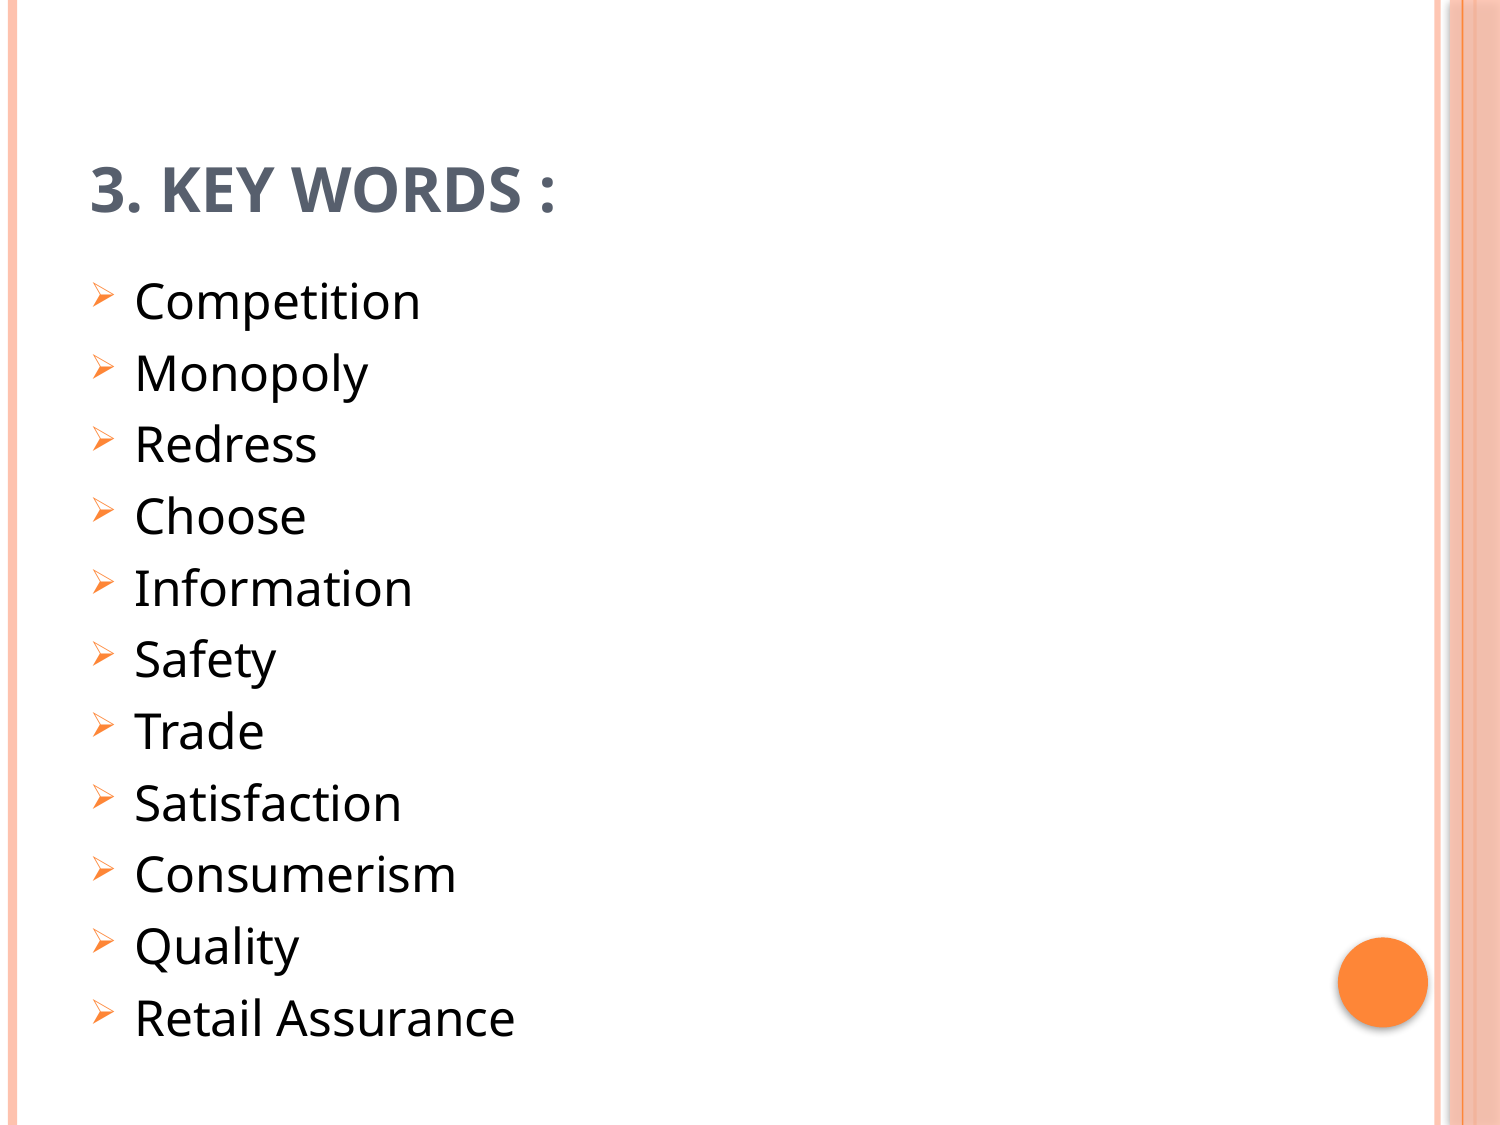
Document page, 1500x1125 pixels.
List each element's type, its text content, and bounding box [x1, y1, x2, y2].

title 3. KEY WORDS : [75, 45, 1300, 233]
list Competition Monopoly Redress Choose Information Safety Trade Satisfaction Consumerism Quality Retail Assurance [75, 262, 1300, 1062]
